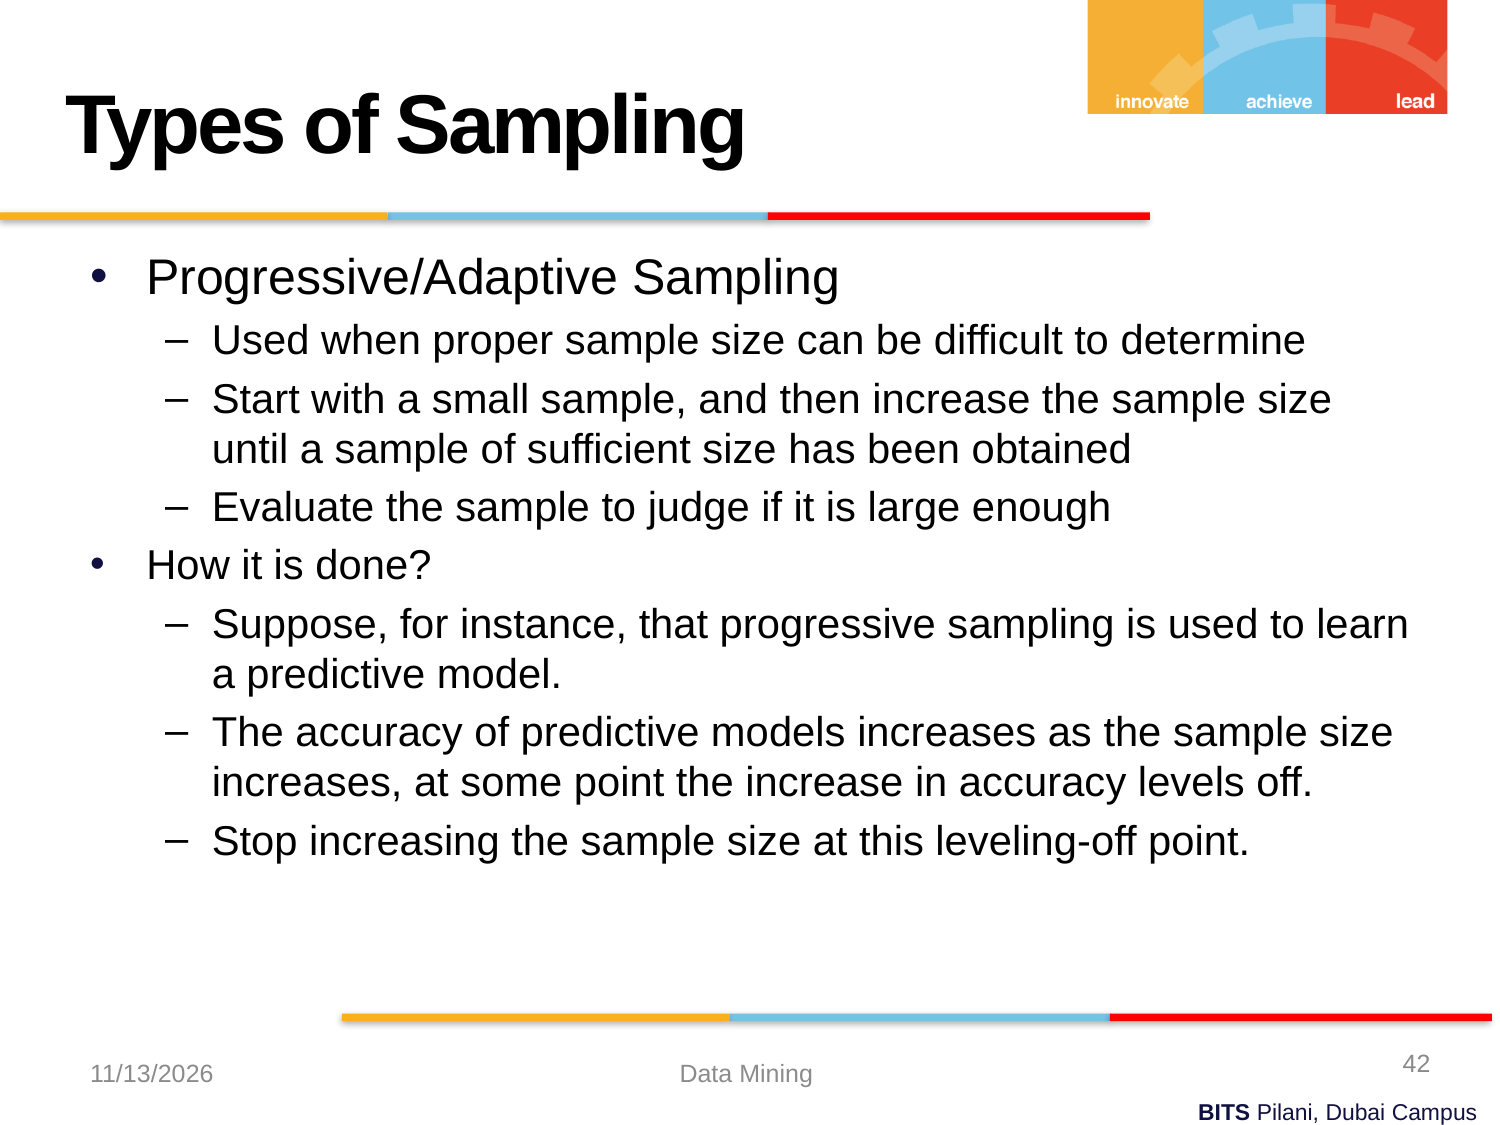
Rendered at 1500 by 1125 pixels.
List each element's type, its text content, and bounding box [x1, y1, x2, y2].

title Types of Sampling [50, 30, 1075, 210]
list Progressive/Adaptive Sampling Used when proper sample size can be difficult to determine Start with a small sample, and then increase the sample size until a sample of sufficient size has been obtained Evaluate the sample to judge if it is large enough How it is done? Suppose, for instance, that progressive sampling is used to learn a predictive model. The accuracy of predictive models increases as the sample size increases, at some point the increase in accuracy levels off. Stop increasing the sample size at this leveling-off point. [75, 237, 1425, 980]
picture [1087, 0, 1448, 114]
slide_number 42 [1095, 1032, 1446, 1093]
footer Data Mining [512, 1042, 988, 1103]
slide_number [75, 1042, 425, 1103]
